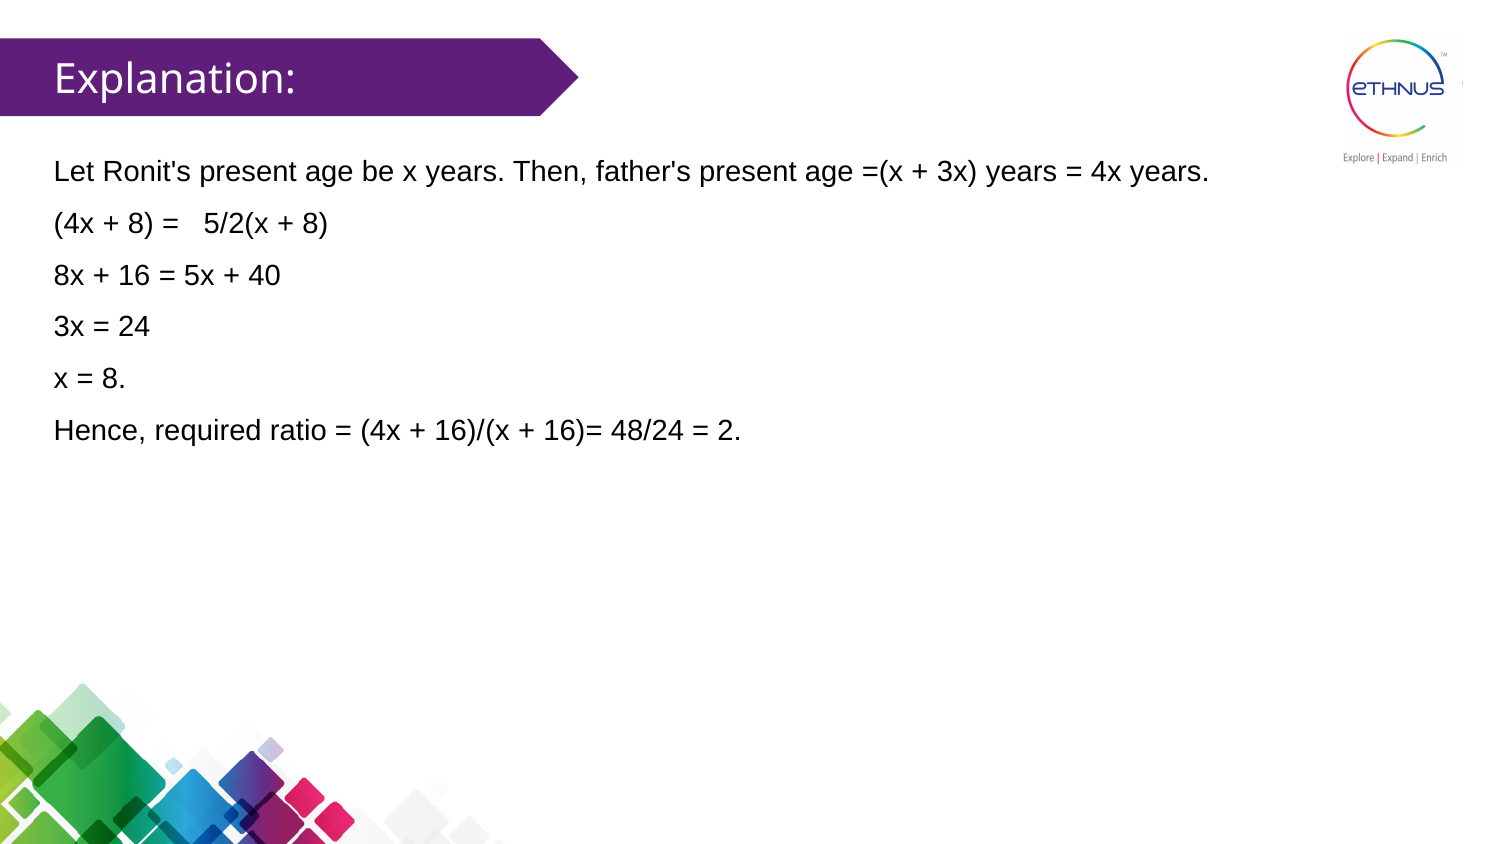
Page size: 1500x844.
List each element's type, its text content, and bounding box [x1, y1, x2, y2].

text_box Let Ronit's present age be x years. Then, father's present age =(x + 3x) years = 4x years. (4x + 8) = 5/2(x + 8) 8x + 16 = 5x + 40 3x = 24 x = 8. Hence, required ratio = (4x + 16)/(x + 16)= 48/24 = 2. [53, 152, 1265, 669]
text_box [518, 38, 579, 117]
text_box [0, 38, 53, 117]
picture [0, 668, 732, 844]
picture [1343, 38, 1463, 165]
text_box Explanation: [53, 38, 518, 117]
